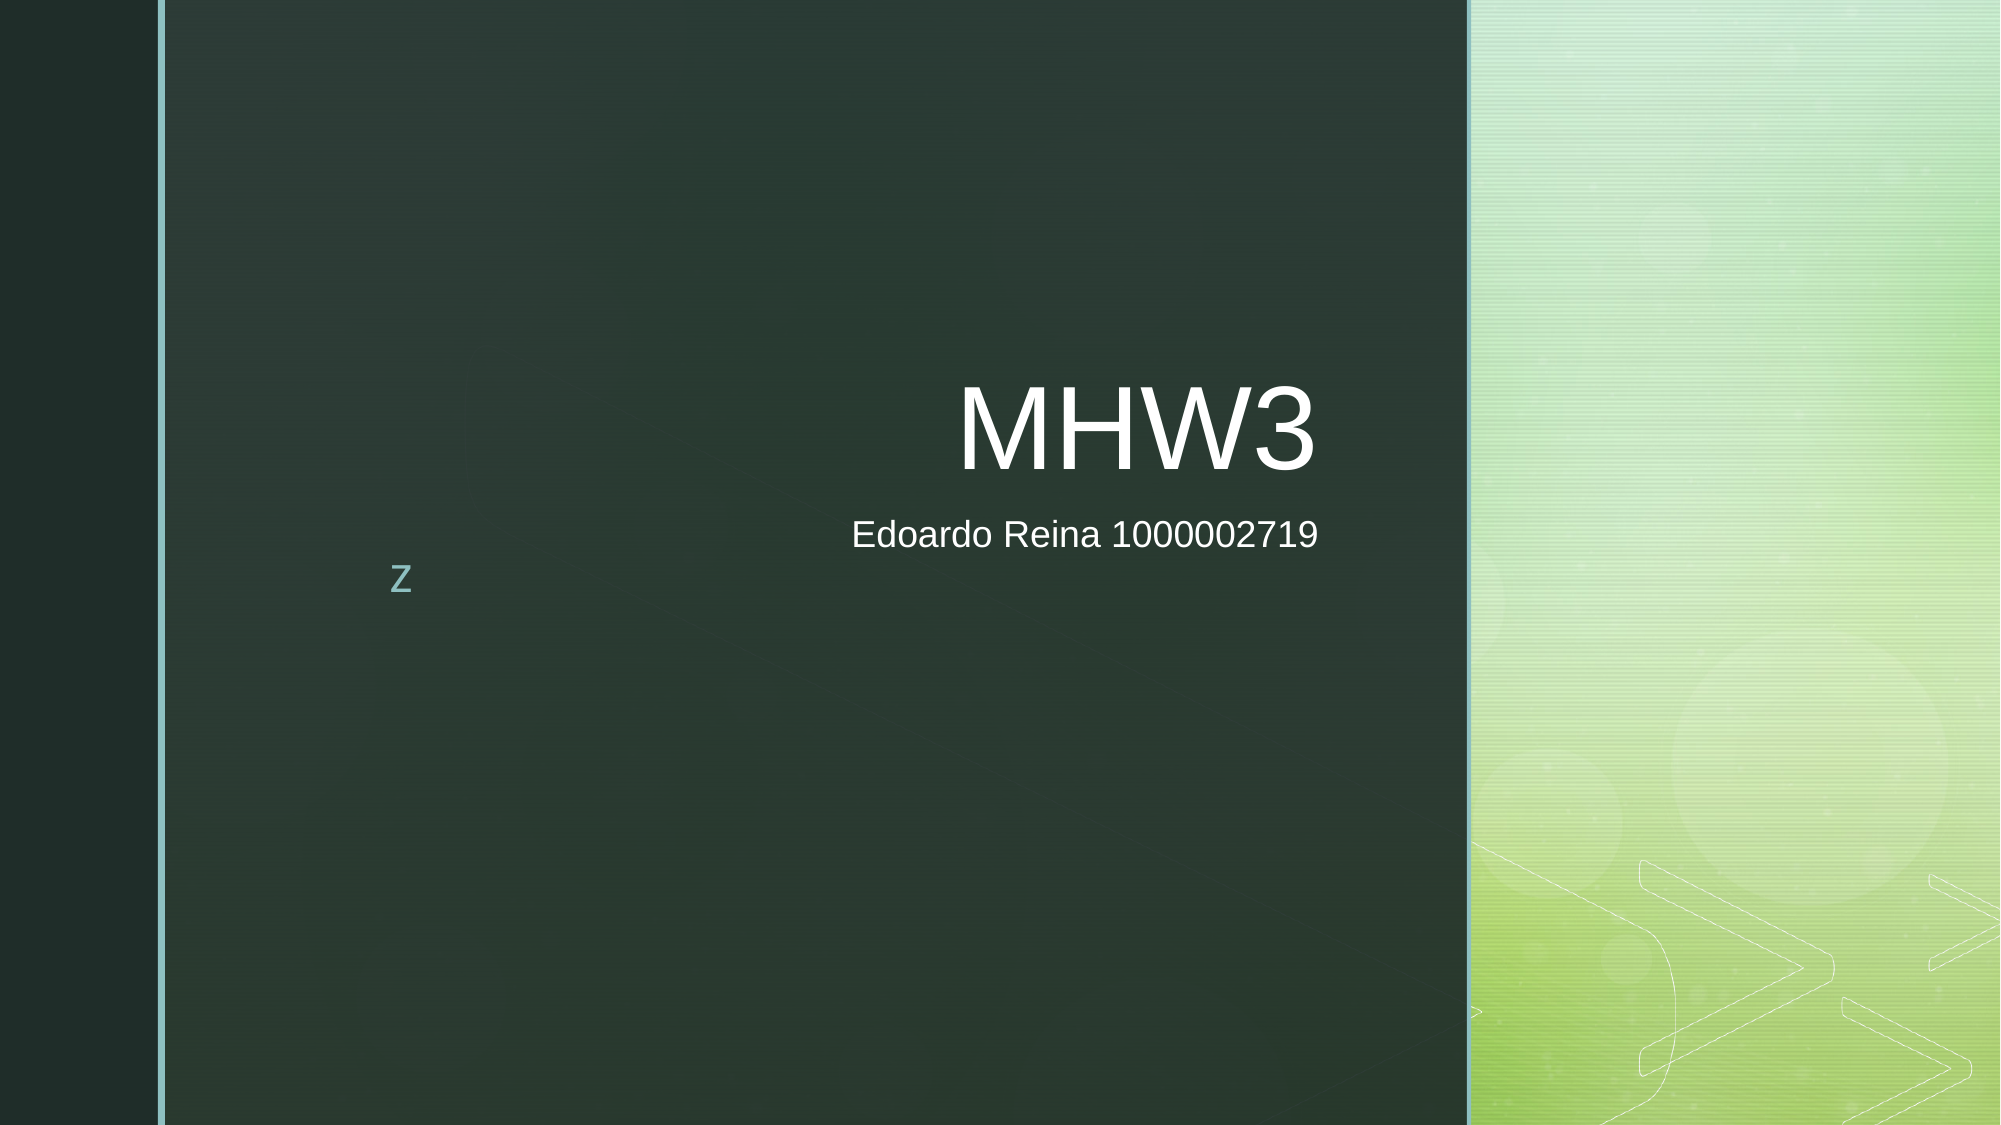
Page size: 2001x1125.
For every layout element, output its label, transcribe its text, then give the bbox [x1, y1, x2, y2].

picture [1472, 0, 2001, 1125]
title MHW3 [428, 359, 1334, 503]
subtitle Edoardo Reina 1000002719 [454, 486, 1334, 563]
